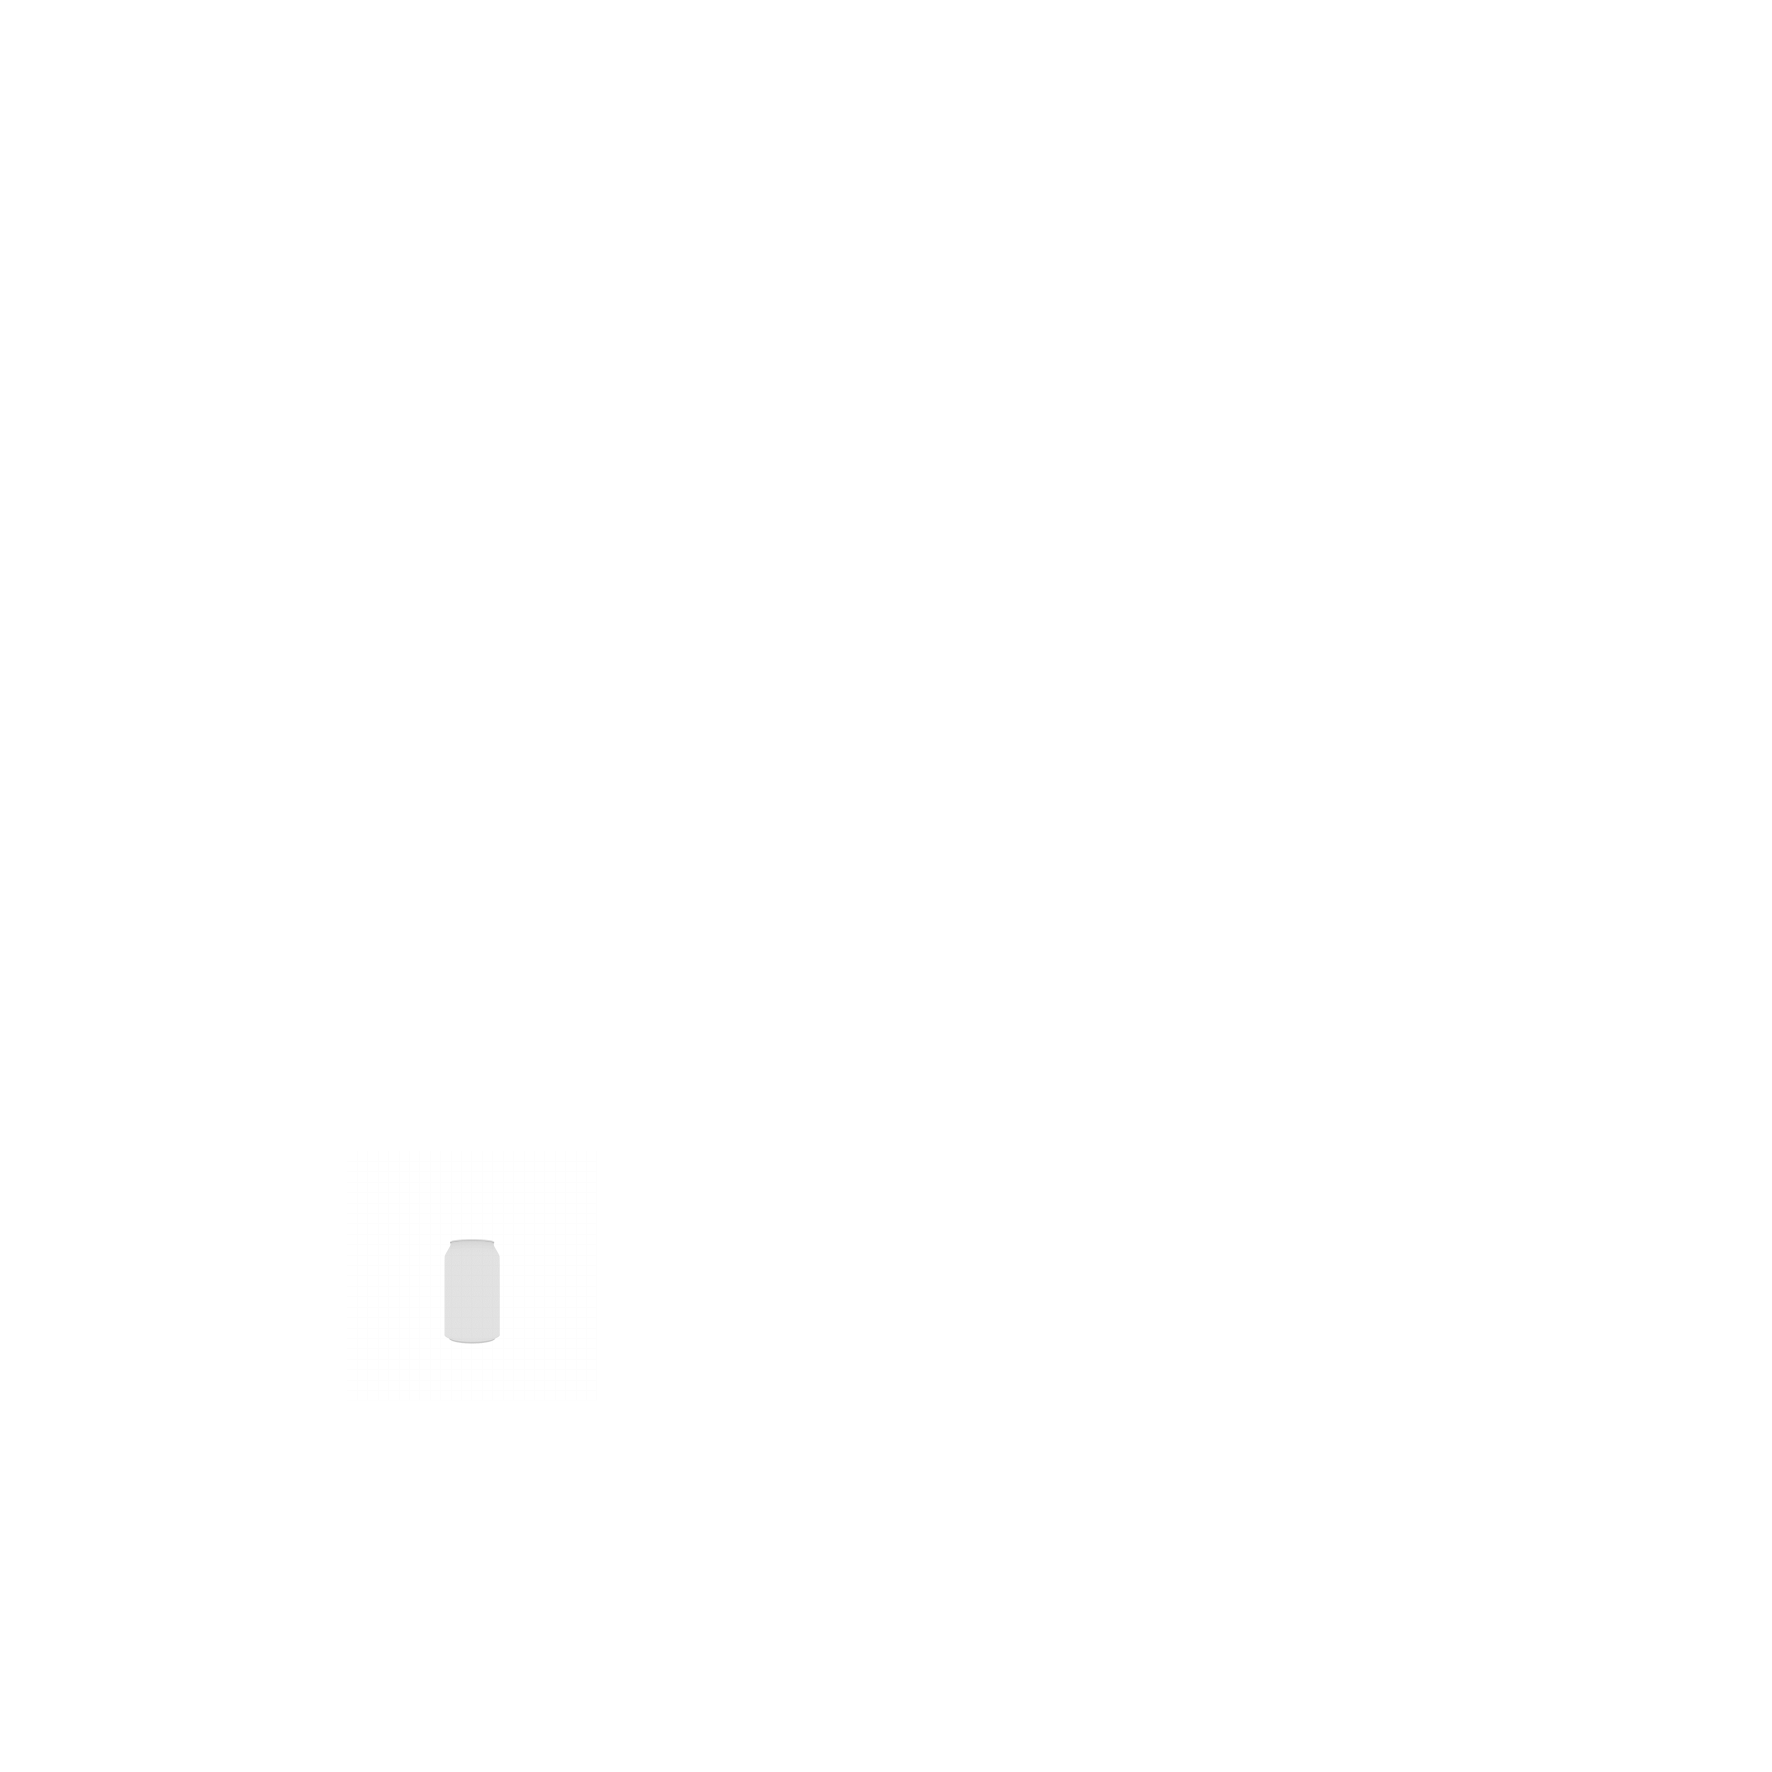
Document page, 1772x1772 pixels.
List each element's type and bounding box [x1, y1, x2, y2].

text_box [346, 1150, 598, 1402]
